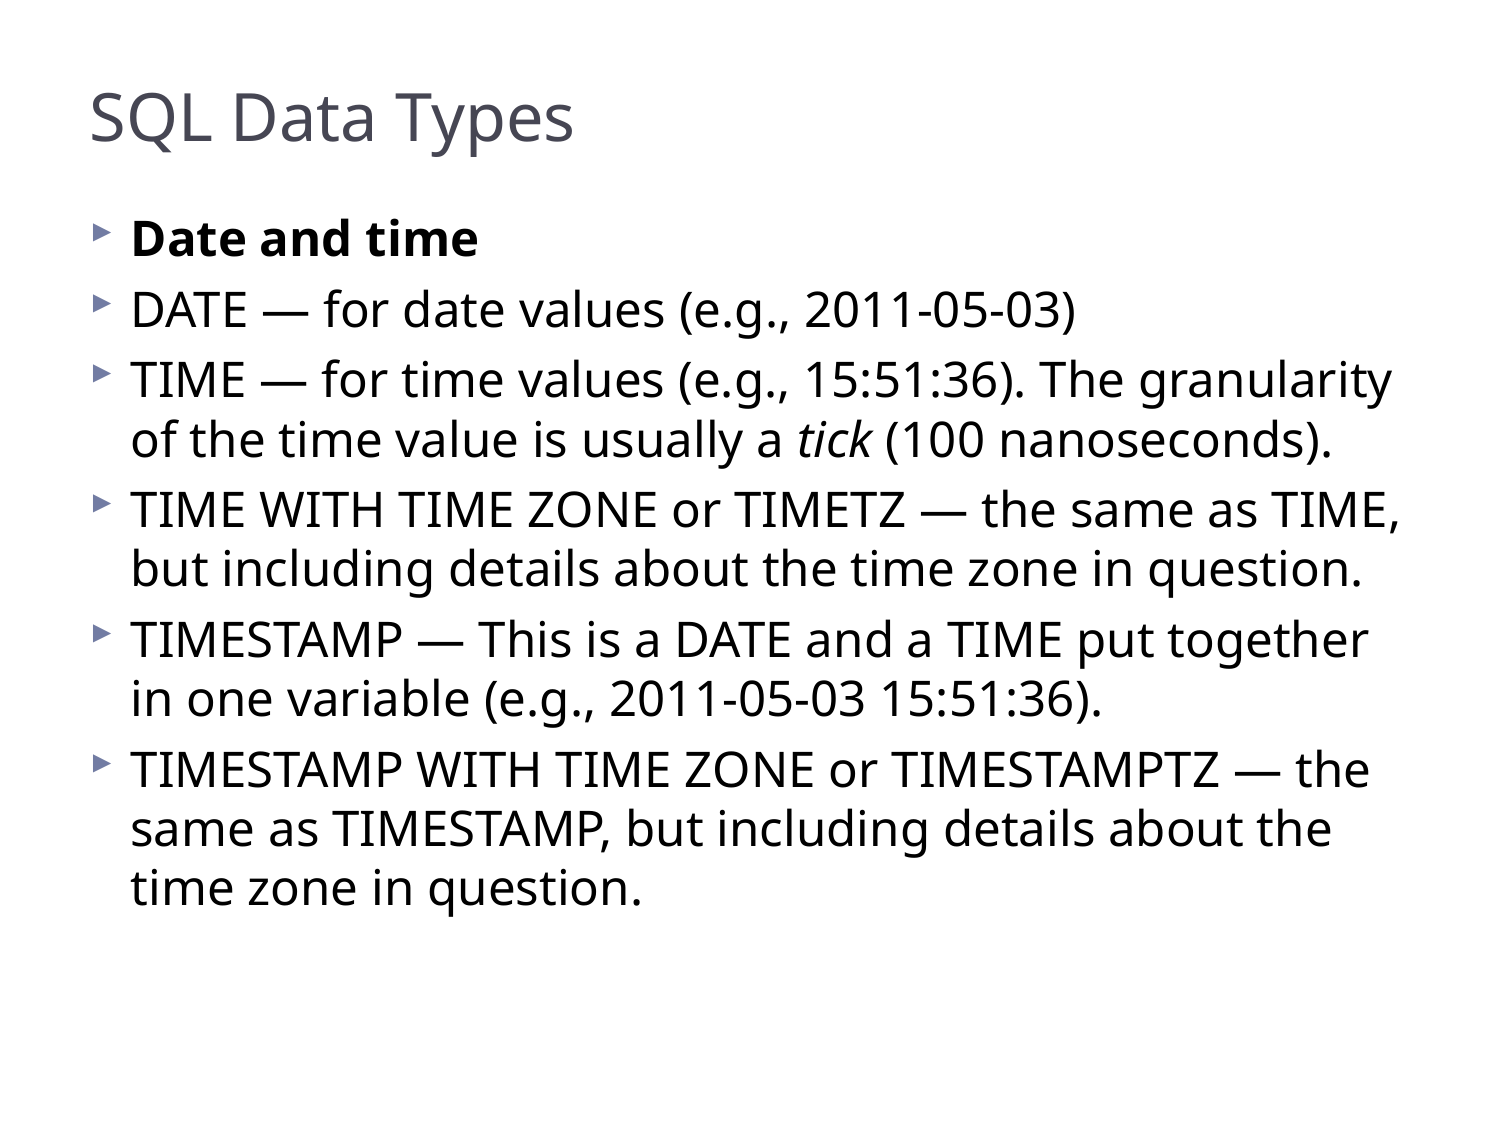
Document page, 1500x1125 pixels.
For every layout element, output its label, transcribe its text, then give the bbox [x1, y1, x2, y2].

title SQL Data Types [75, 0, 1425, 163]
list Date and time DATE — for date values (e.g., 2011-05-03) TIME — for time values (e.g., 15:51:36). The granularity of the time value is usually a tick (100 nanoseconds). TIME WITH TIME ZONE or TIMETZ — the same as TIME, but including details about the time zone in question. TIMESTAMP — This is a DATE and a TIME put together in one variable (e.g., 2011-05-03 15:51:36). TIMESTAMP WITH TIME ZONE or TIMESTAMPTZ — the same as TIMESTAMP, but including details about the time zone in question. [75, 200, 1425, 1010]
